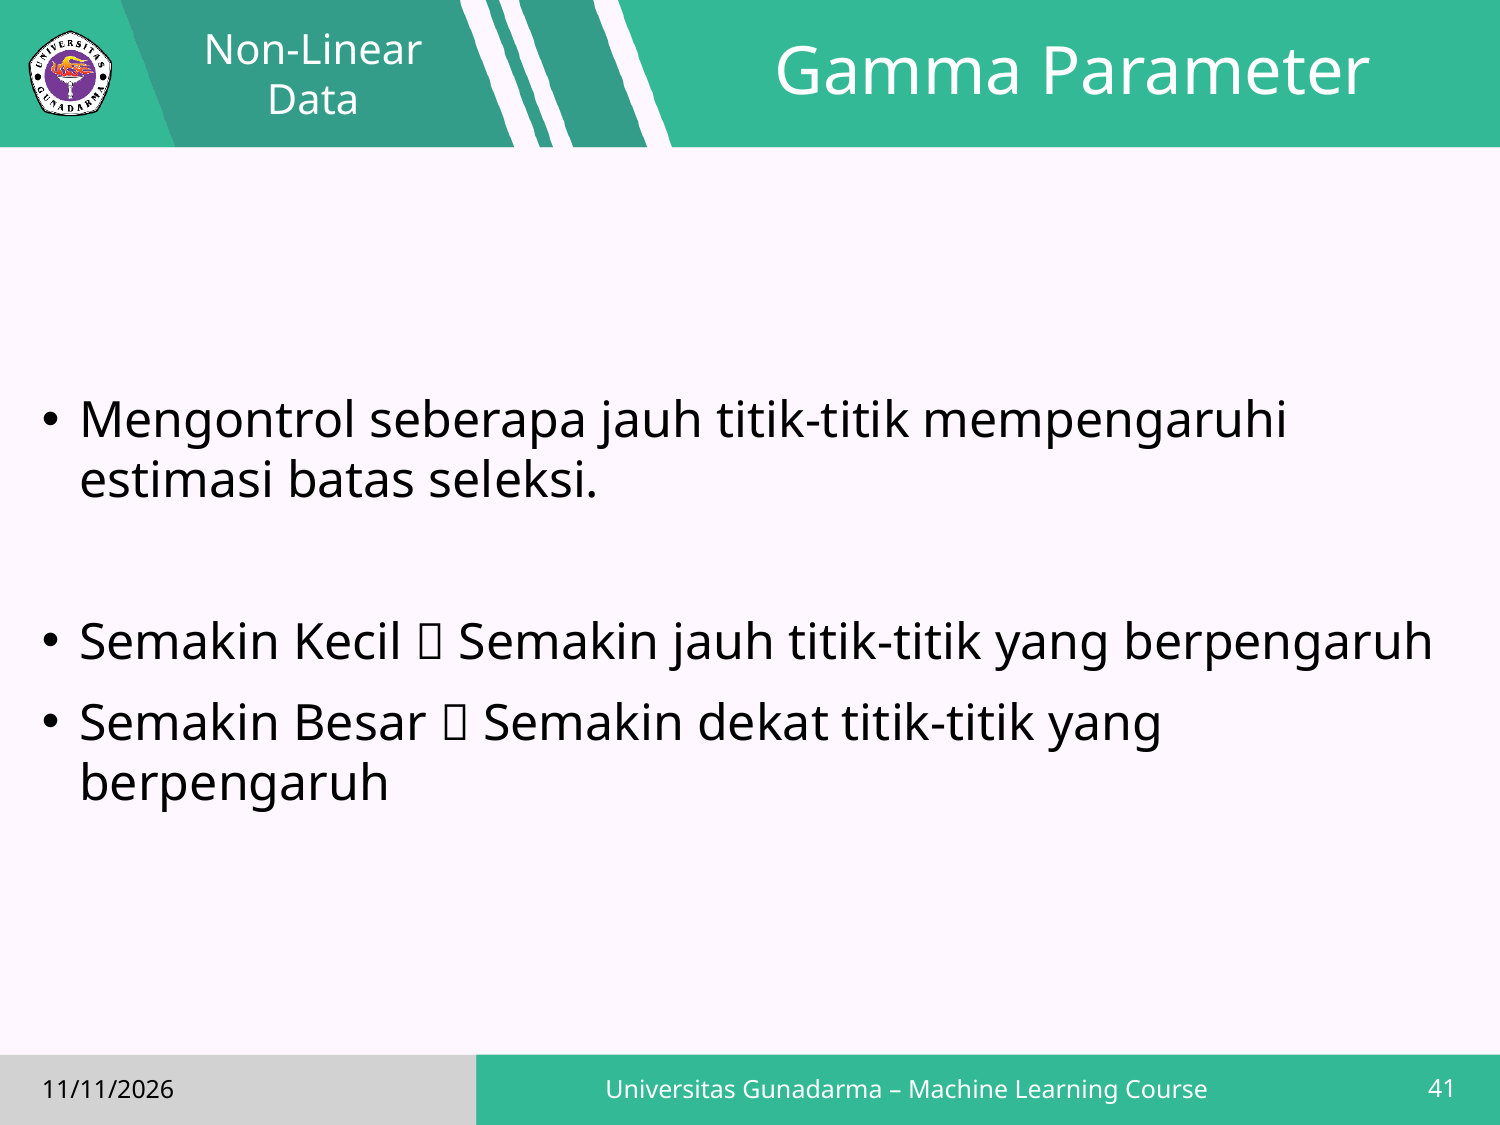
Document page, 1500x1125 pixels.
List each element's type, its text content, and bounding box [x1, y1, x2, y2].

title Gamma Parameter [675, 20, 1472, 126]
picture [0, 0, 1500, 1125]
list Mengontrol seberapa jauh titik-titik mempengaruhi estimasi batas seleksi. Semakin Kecil  Semakin jauh titik-titik yang berpengaruh Semakin Besar  Semakin dekat titik-titik yang berpengaruh [26, 174, 1472, 1024]
slide_number 41 [1345, 1066, 1472, 1113]
footer Universitas Gunadarma – Machine Learning Course [496, 1067, 1318, 1113]
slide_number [26, 1067, 438, 1113]
list Non-Linear Data [188, 20, 438, 126]
